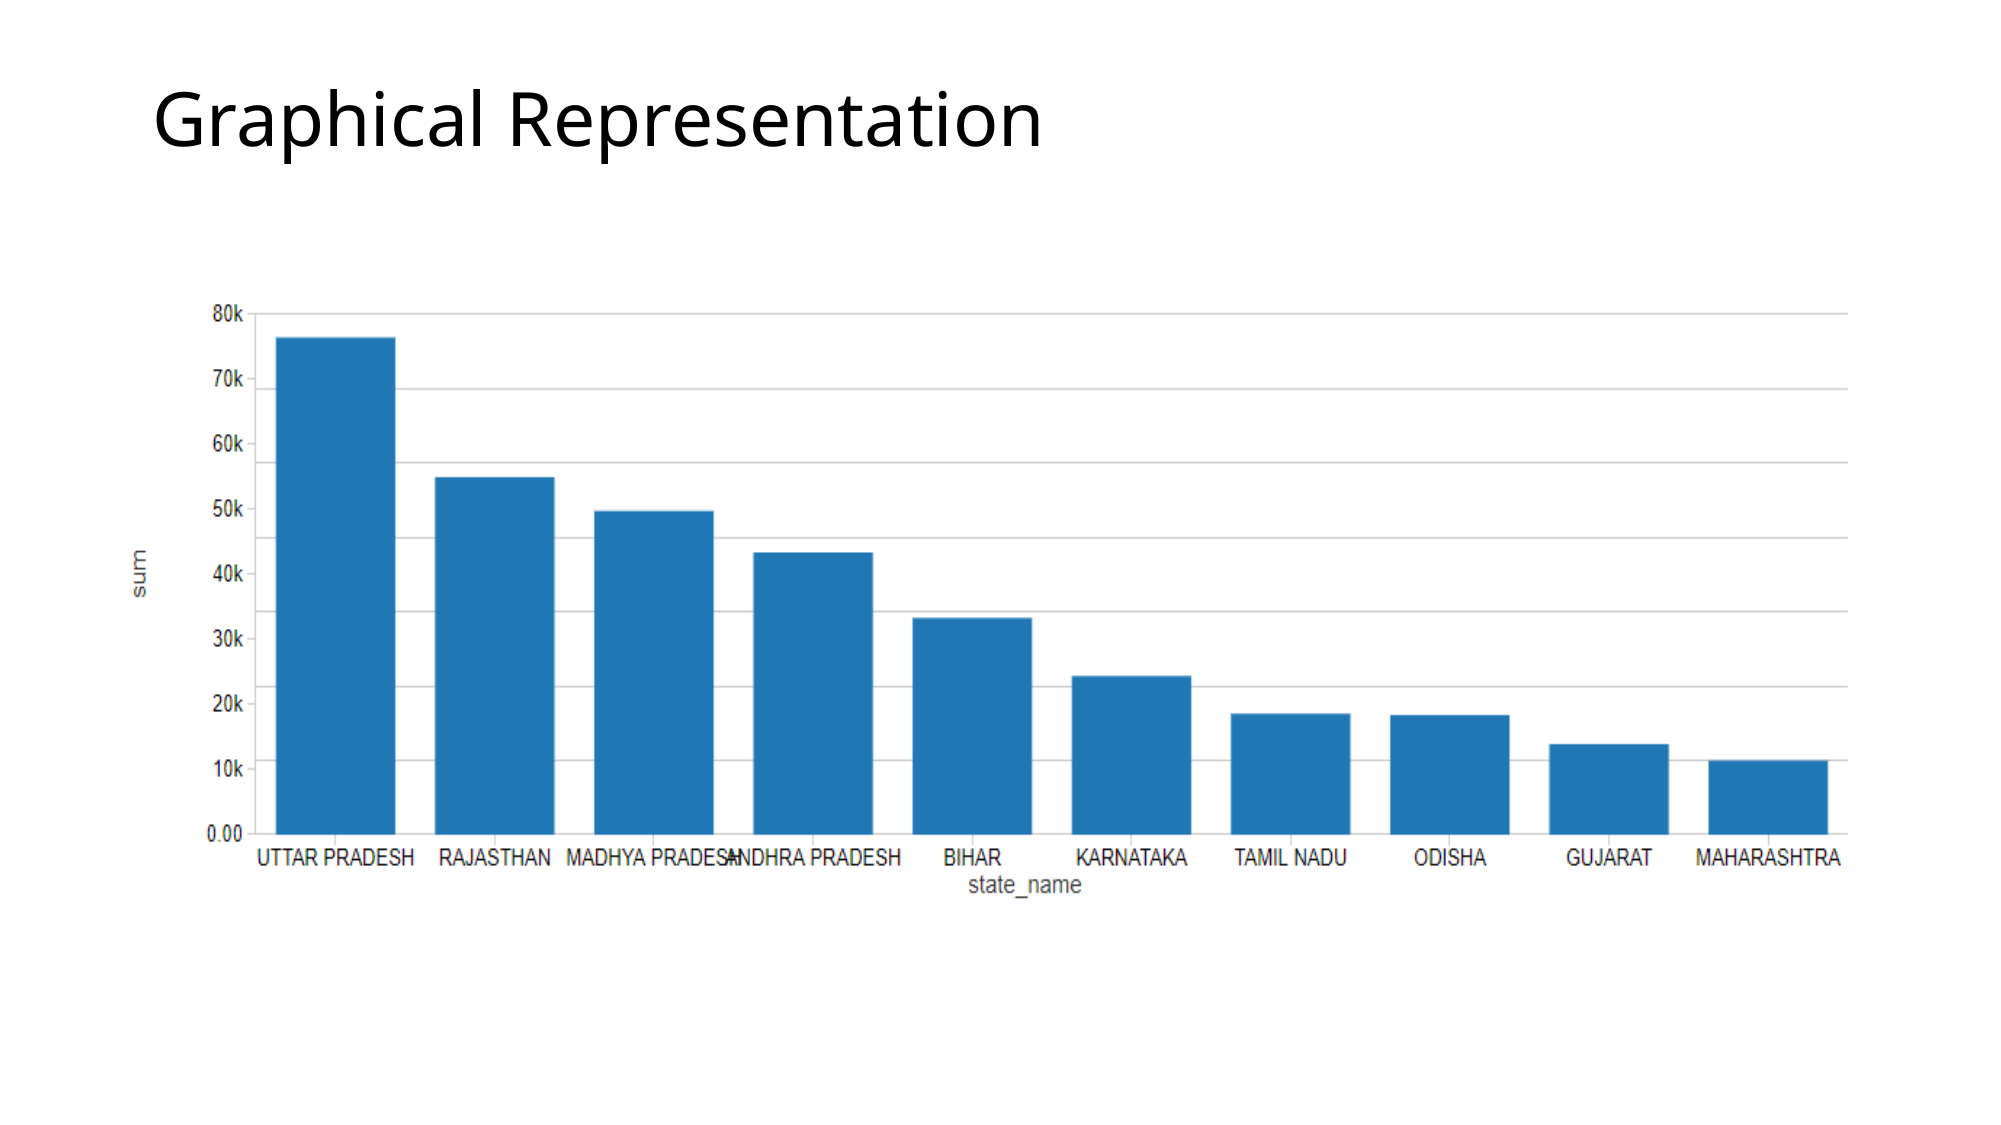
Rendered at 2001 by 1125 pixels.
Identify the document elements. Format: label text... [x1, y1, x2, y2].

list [111, 291, 1895, 907]
title Graphical Representation [137, 59, 1863, 184]
